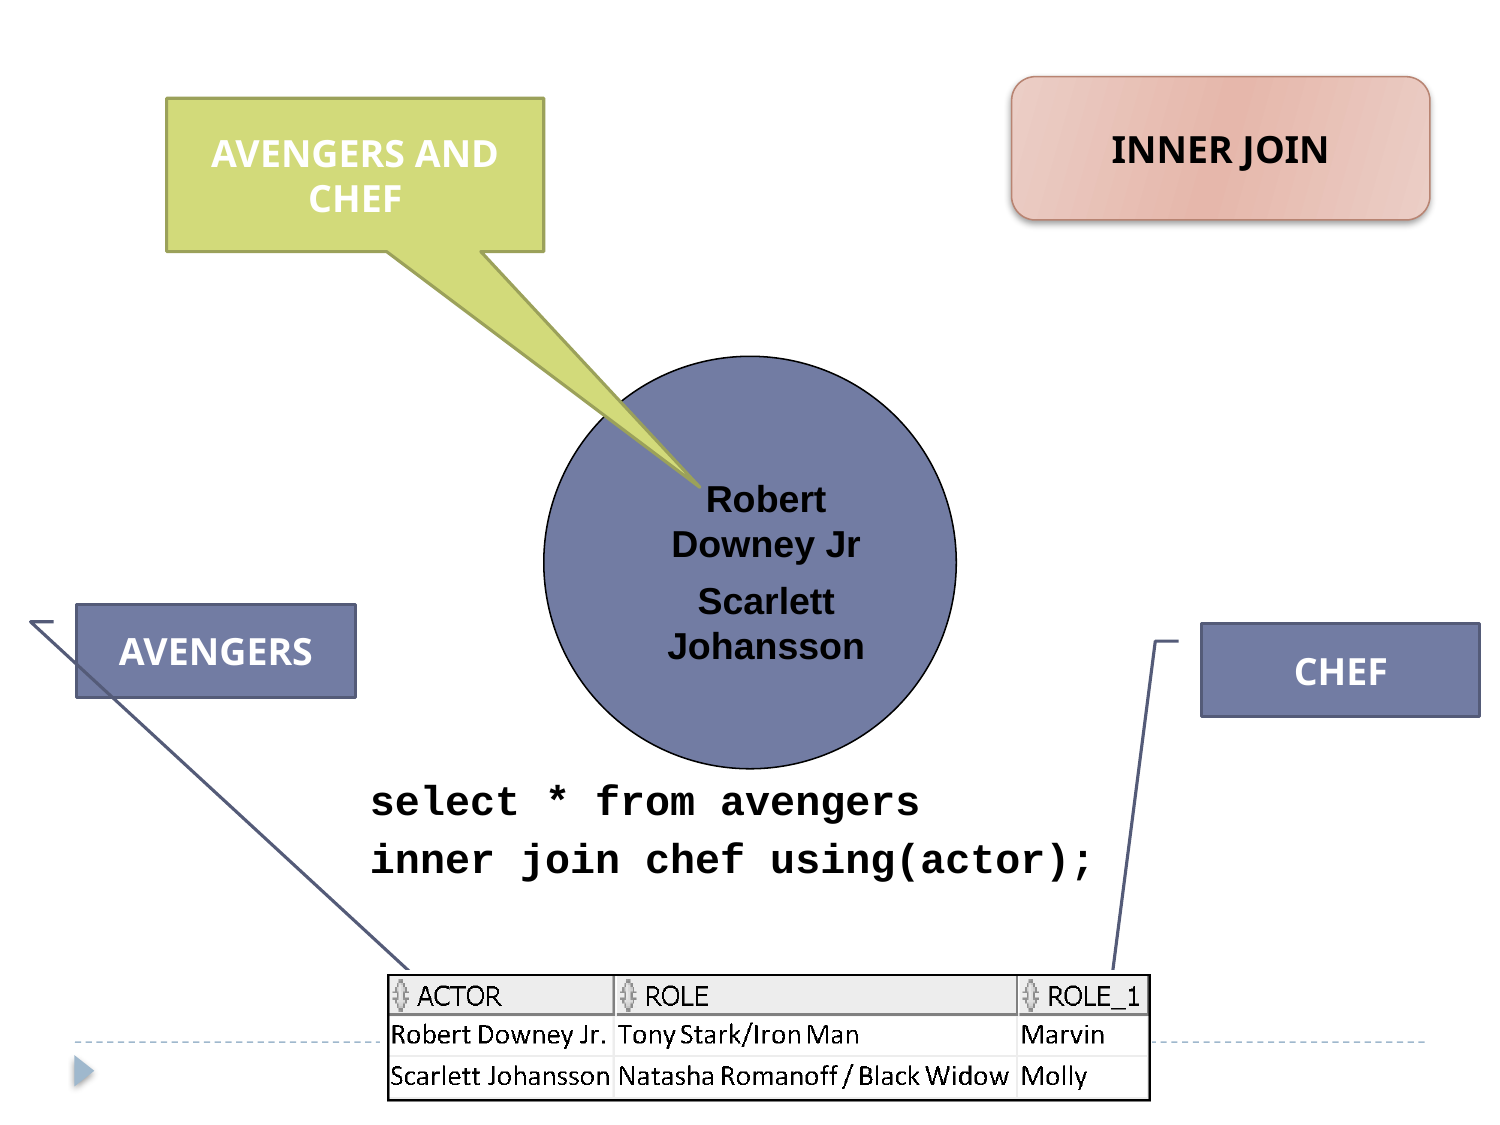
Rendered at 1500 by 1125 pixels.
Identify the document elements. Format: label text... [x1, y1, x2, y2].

text_box CHEF [1200, 622, 1481, 718]
text_box INNER JOIN [1010, 75, 1431, 221]
text_box select * from avengers inner join chef using(actor); [355, 766, 1327, 945]
text_box CHEF [1137, 639, 1179, 766]
text_box Robert Downey Jr Scarlett Johansson [635, 467, 898, 675]
text_box AVENGERS AND CHEF [165, 96, 702, 489]
picture [380, 970, 1152, 1105]
text_box [543, 356, 957, 766]
text_box CHEF [1111, 945, 1118, 970]
text_box AVENGERS [378, 945, 411, 970]
text_box AVENGERS [29, 603, 357, 924]
